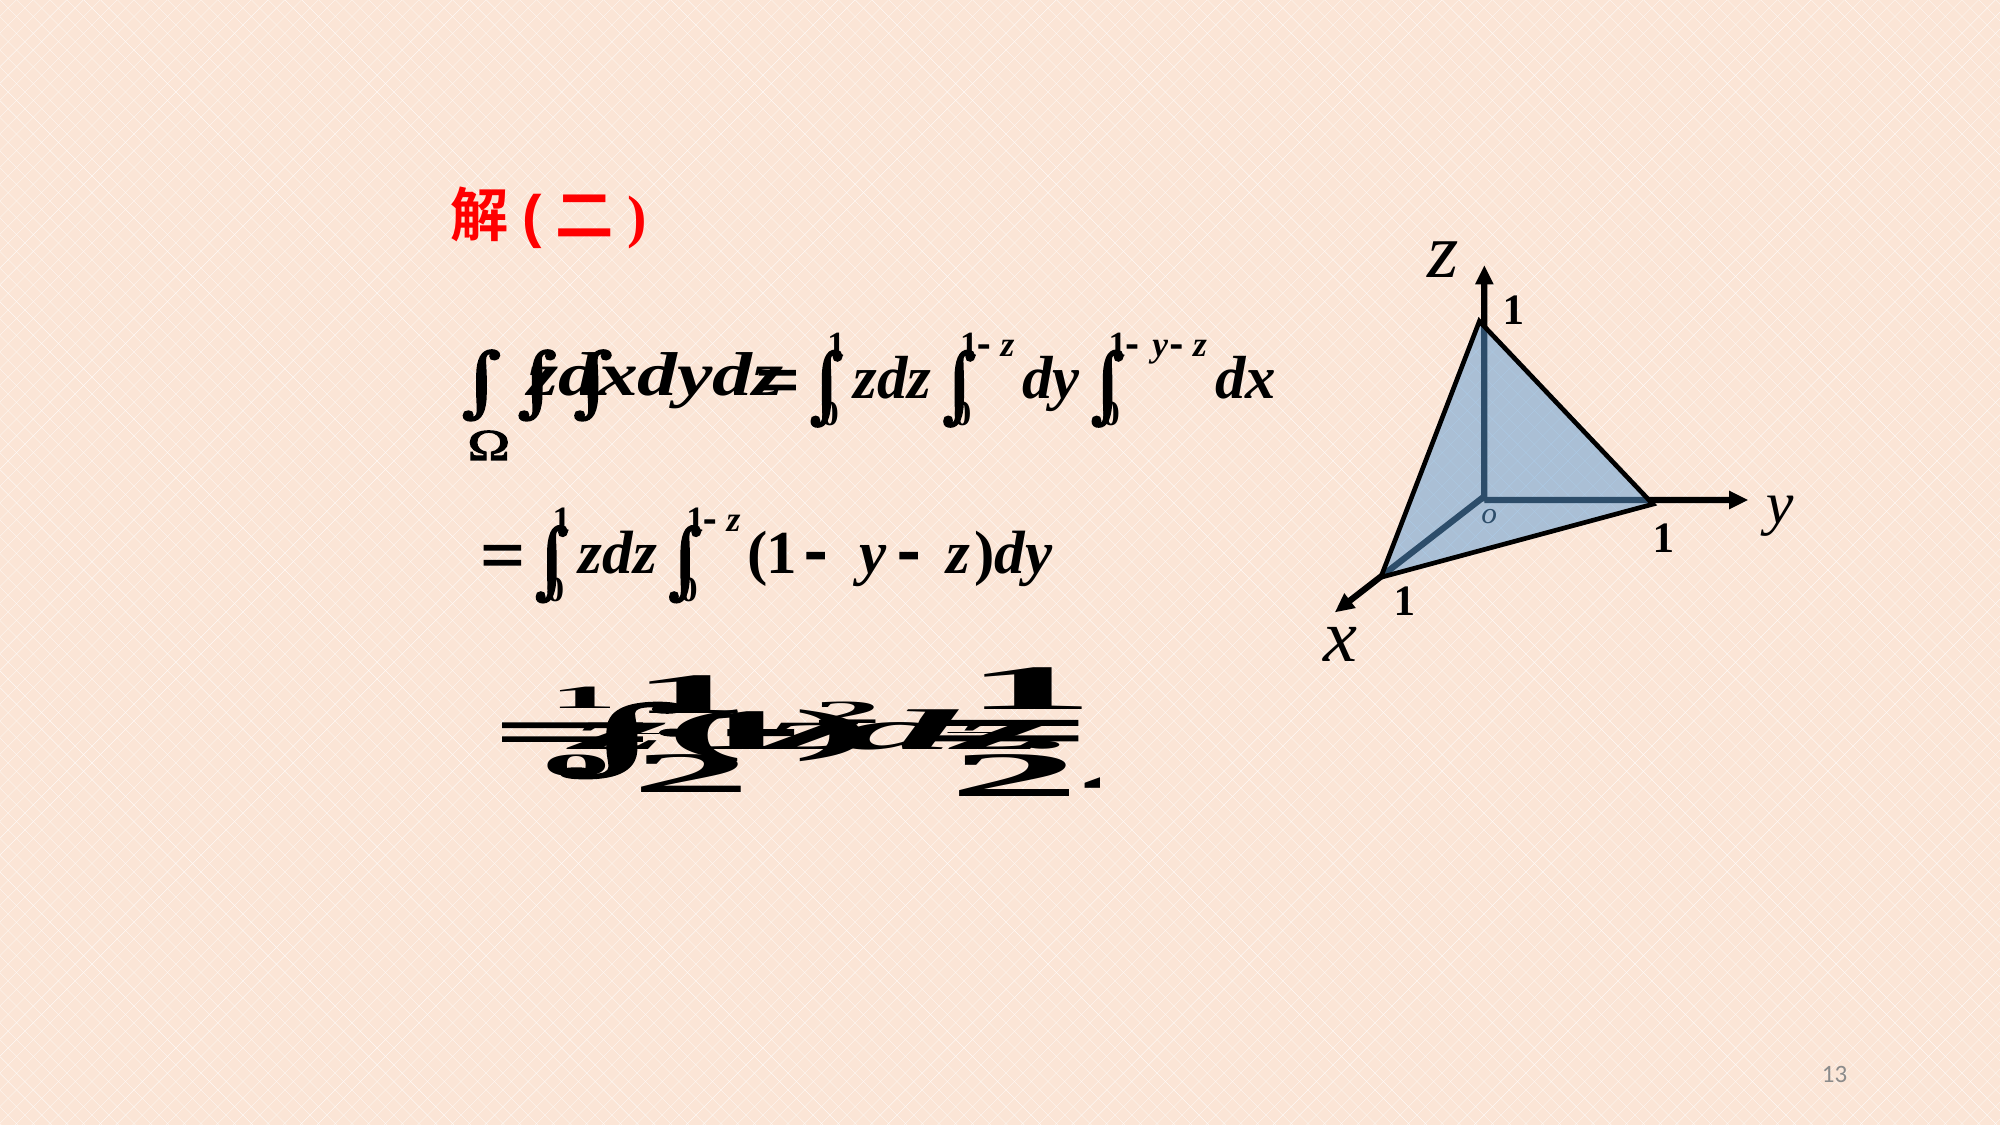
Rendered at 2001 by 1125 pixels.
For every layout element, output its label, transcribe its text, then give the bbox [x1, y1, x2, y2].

slide_number 13 [1412, 1042, 1863, 1103]
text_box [749, 324, 1281, 431]
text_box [1311, 231, 1802, 675]
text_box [474, 655, 1100, 834]
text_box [474, 499, 1057, 606]
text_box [437, 337, 814, 470]
text_box 解(二) [435, 171, 663, 256]
